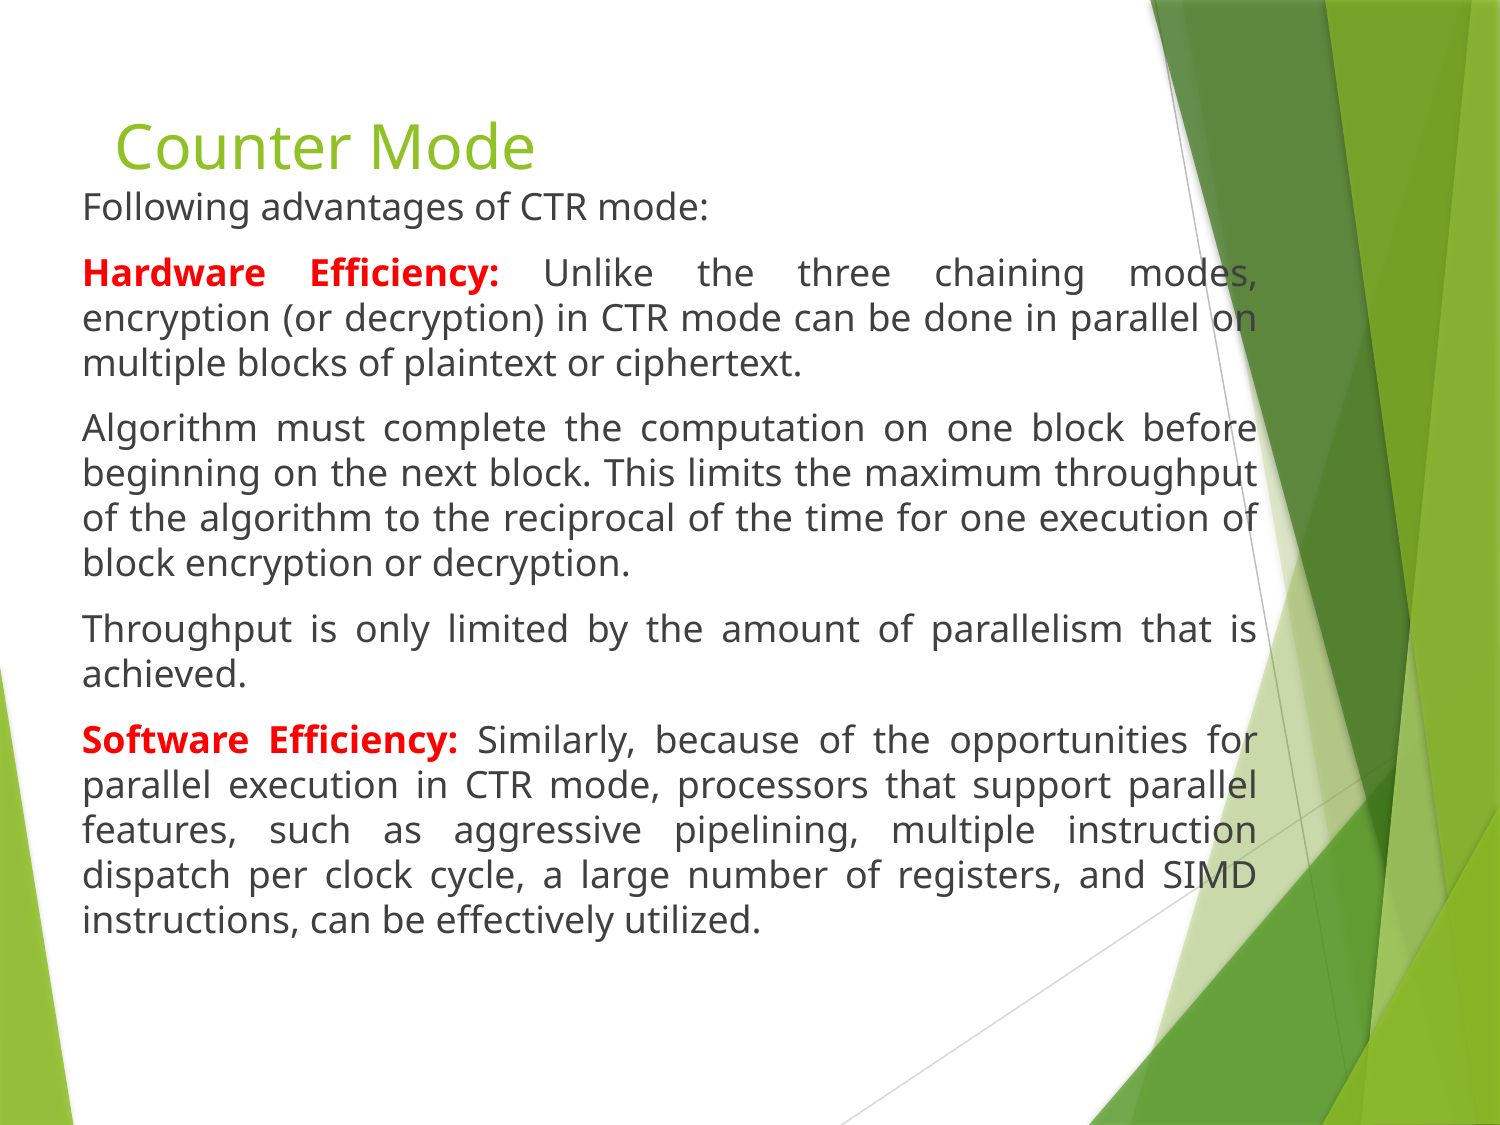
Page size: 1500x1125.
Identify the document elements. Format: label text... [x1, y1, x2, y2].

list Following advantages of CTR mode: Hardware Efficiency: Unlike the three chaining modes, encryption (or decryption) in CTR mode can be done in parallel on multiple blocks of plaintext or ciphertext. Algorithm must complete the computation on one block before beginning on the next block. This limits the maximum throughput of the algorithm to the reciprocal of the time for one execution of block encryption or decryption. Throughput is only limited by the amount of parallelism that is achieved. Software Efficiency: Similarly, because of the opportunities for parallel execution in CTR mode, processors that support parallel features, such as aggressive pipelining, multiple instruction dispatch per clock cycle, a large number of registers, and SIMD instructions, can be effectively utilized. [66, 175, 1274, 813]
title Counter Mode [99, 99, 1142, 175]
